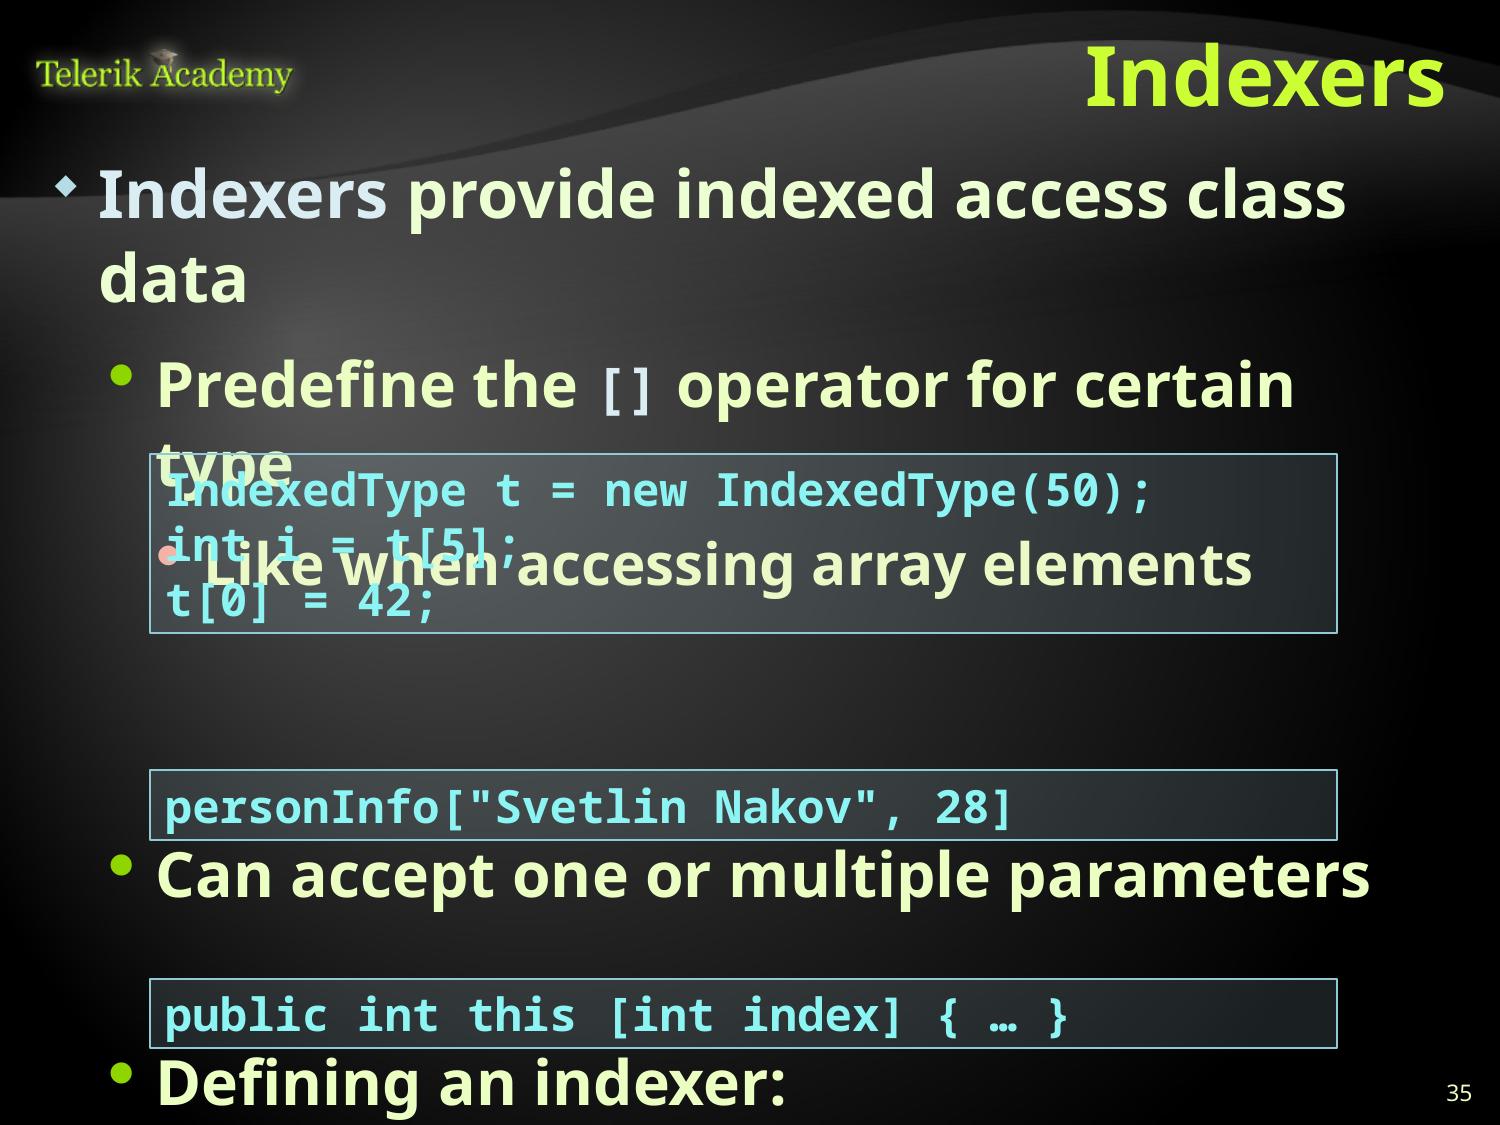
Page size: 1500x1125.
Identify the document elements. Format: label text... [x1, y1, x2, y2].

list Indexers provide indexed access class data Predefine the [] operator for certain type Like when accessing array elements Can accept one or multiple parameters Defining an indexer: [37, 141, 1463, 1079]
slide_number 35 [1412, 1074, 1488, 1113]
text_box public int this [int index] { … } [149, 978, 1338, 1049]
text_box personInfo["Svetlin Nakov", 28] [149, 770, 1338, 841]
picture [0, 0, 1500, 1125]
text_box IndexedType t = new IndexedType(50); int i = t[5]; t[0] = 42; [149, 453, 1338, 634]
title Indexers [300, 12, 1463, 141]
